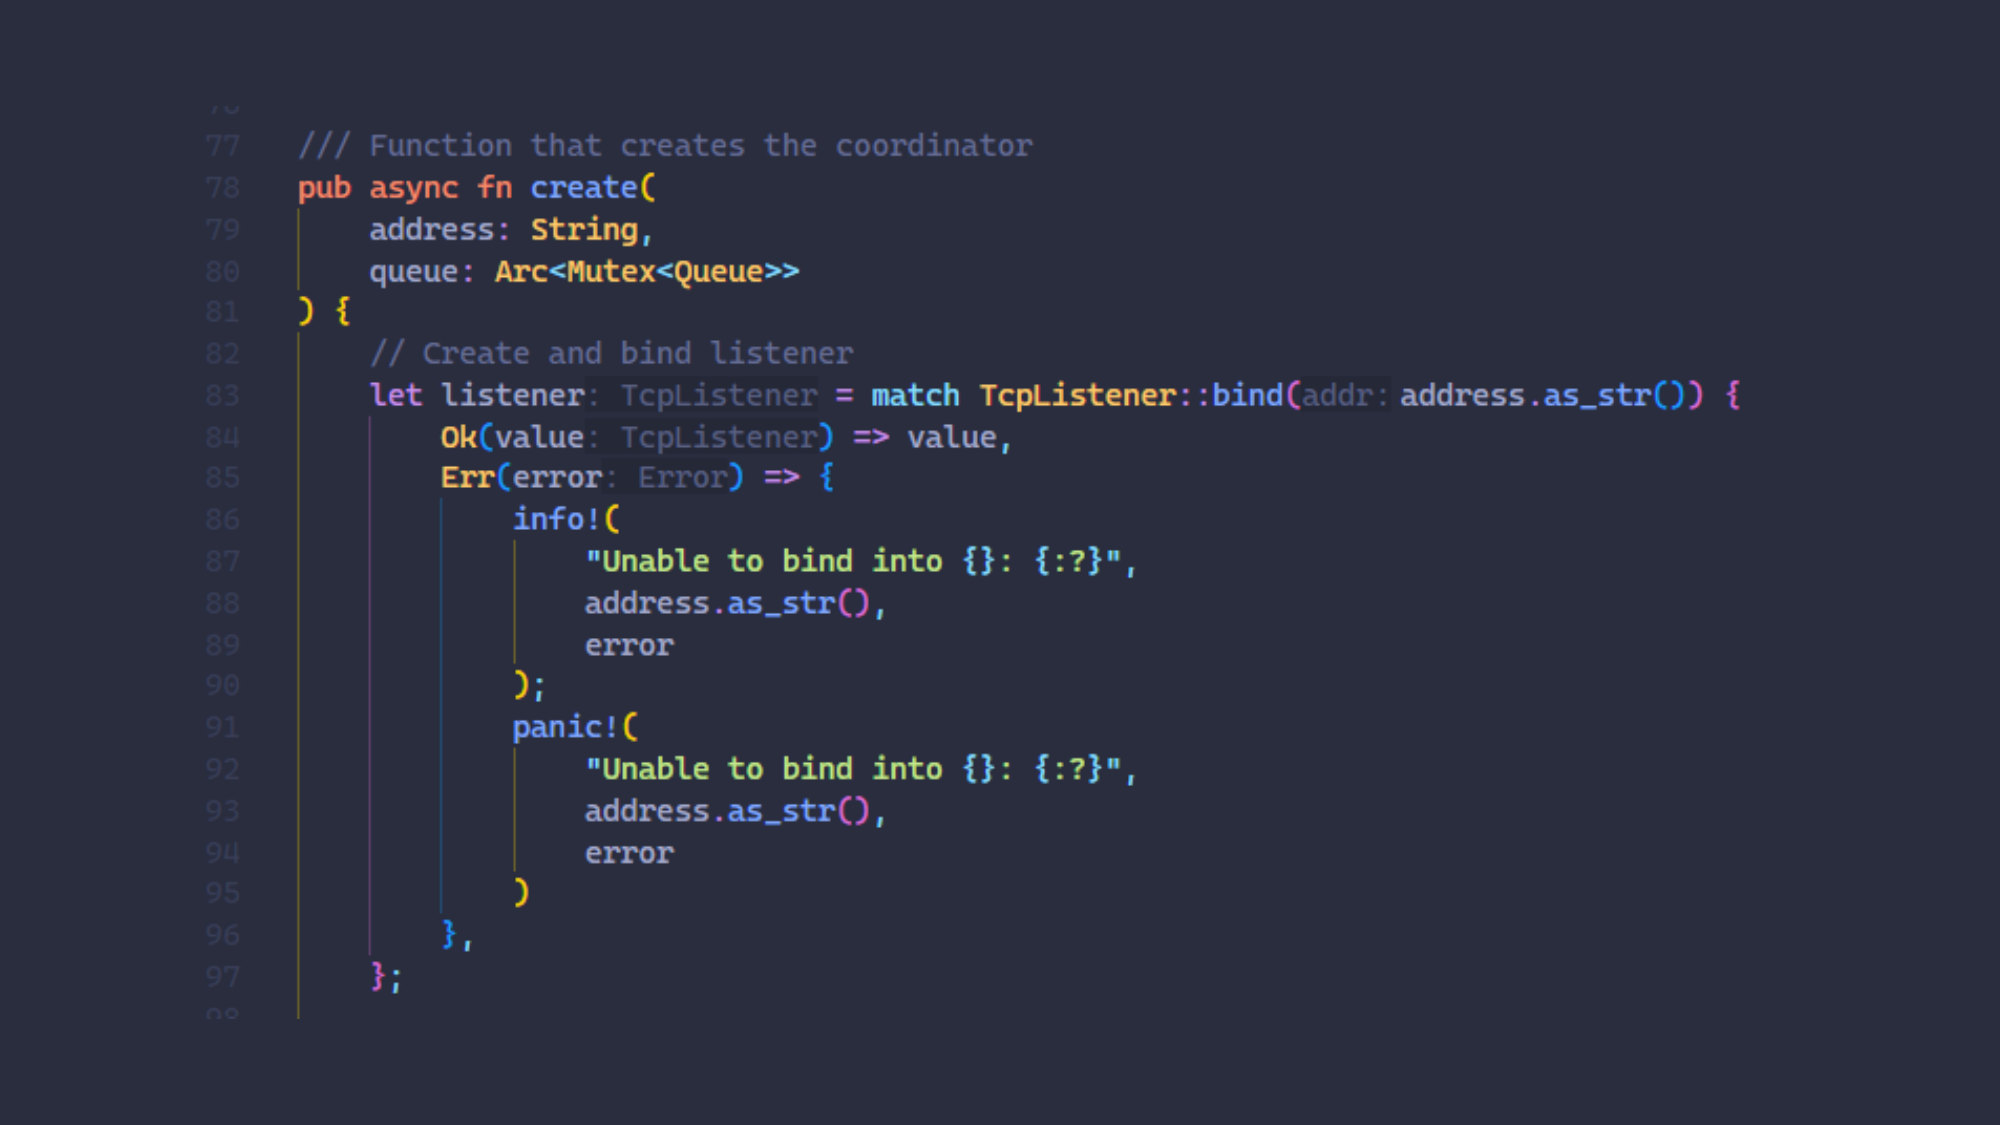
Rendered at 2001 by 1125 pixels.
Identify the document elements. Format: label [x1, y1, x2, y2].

picture [174, 106, 1826, 1019]
